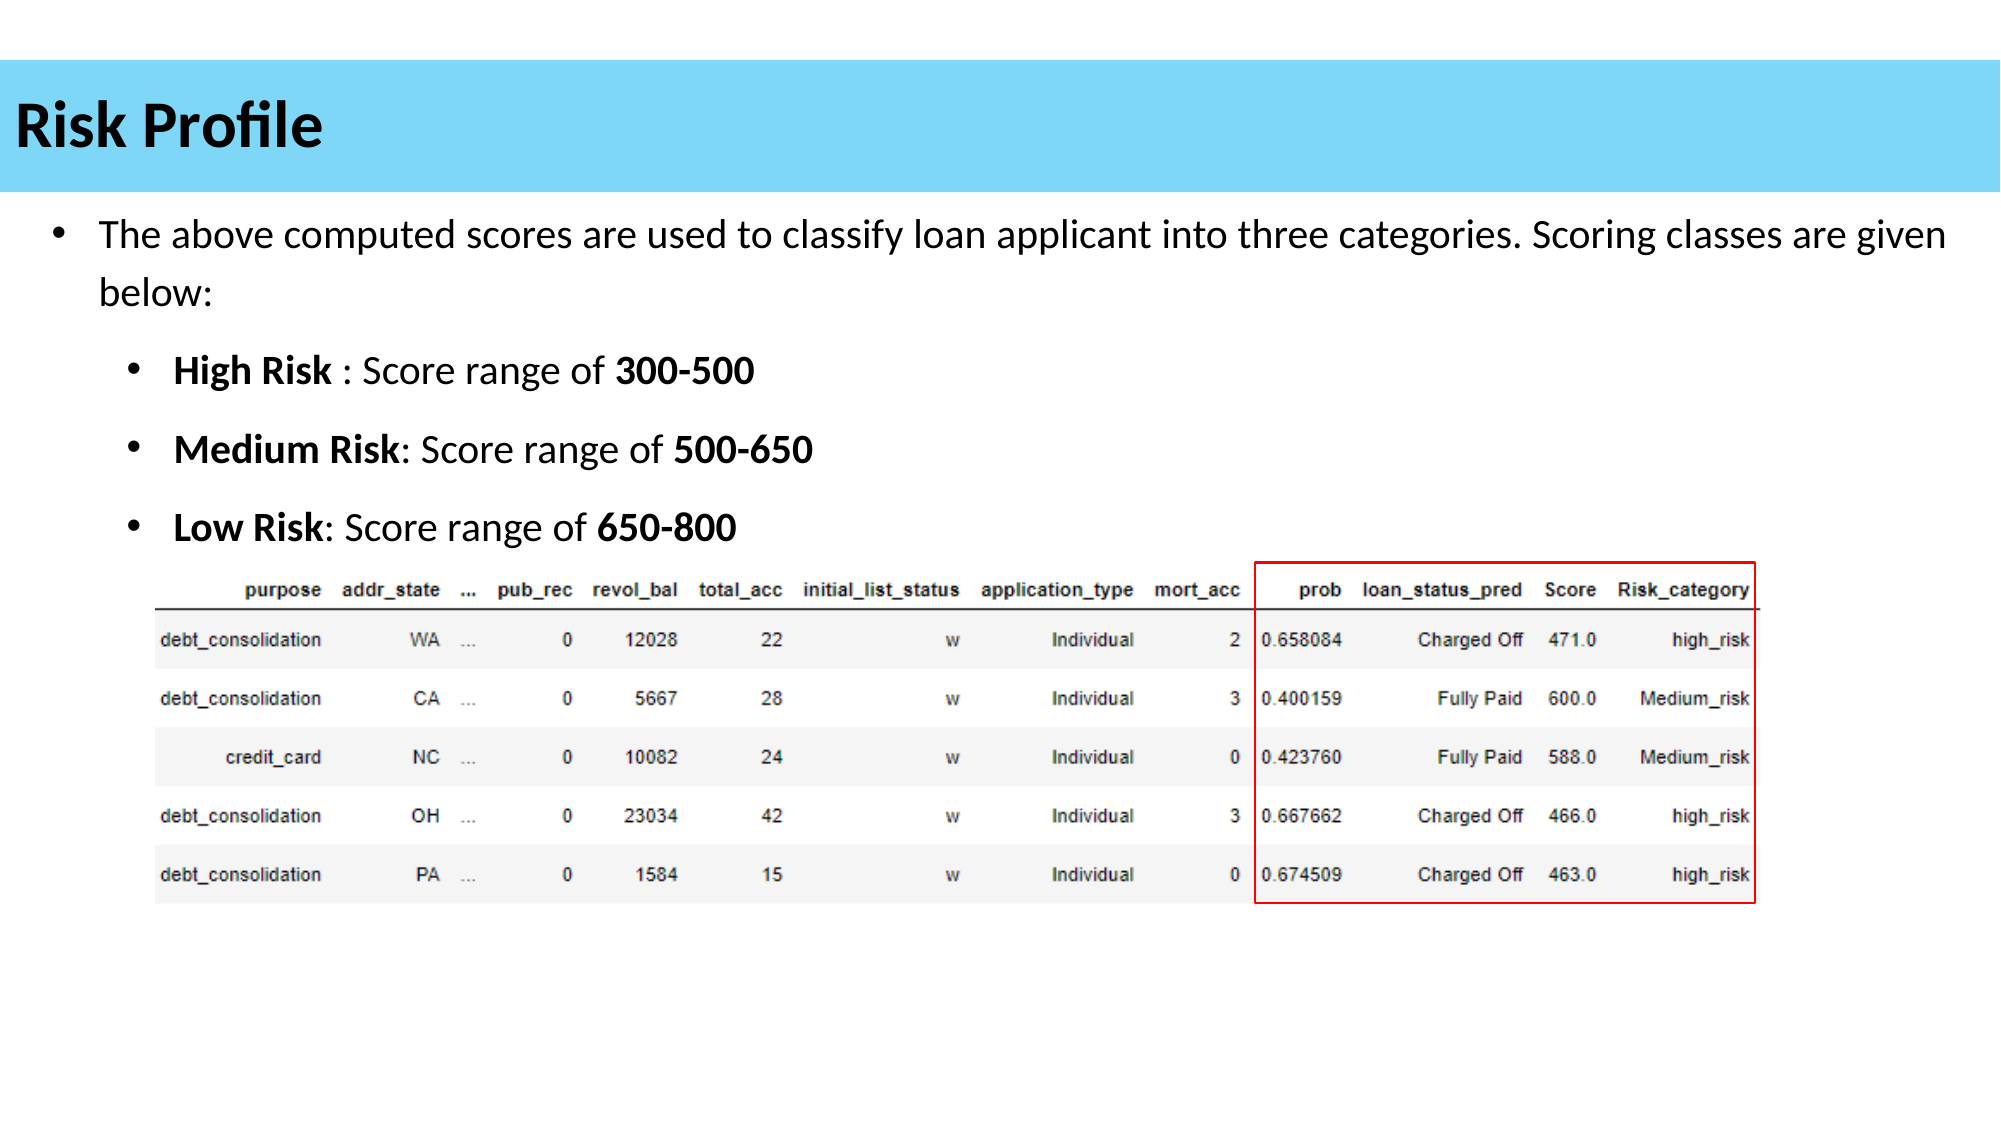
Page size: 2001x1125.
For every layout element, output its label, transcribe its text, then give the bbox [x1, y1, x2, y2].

title Risk Profile [0, 59, 2000, 193]
text_box The above computed scores are used to classify loan applicant into three categories. Scoring classes are given below: High Risk : Score range of 300-500 Medium Risk: Score range of 500-650 Low Risk: Score range of 650-800 [36, 192, 1964, 629]
picture [155, 562, 1776, 916]
